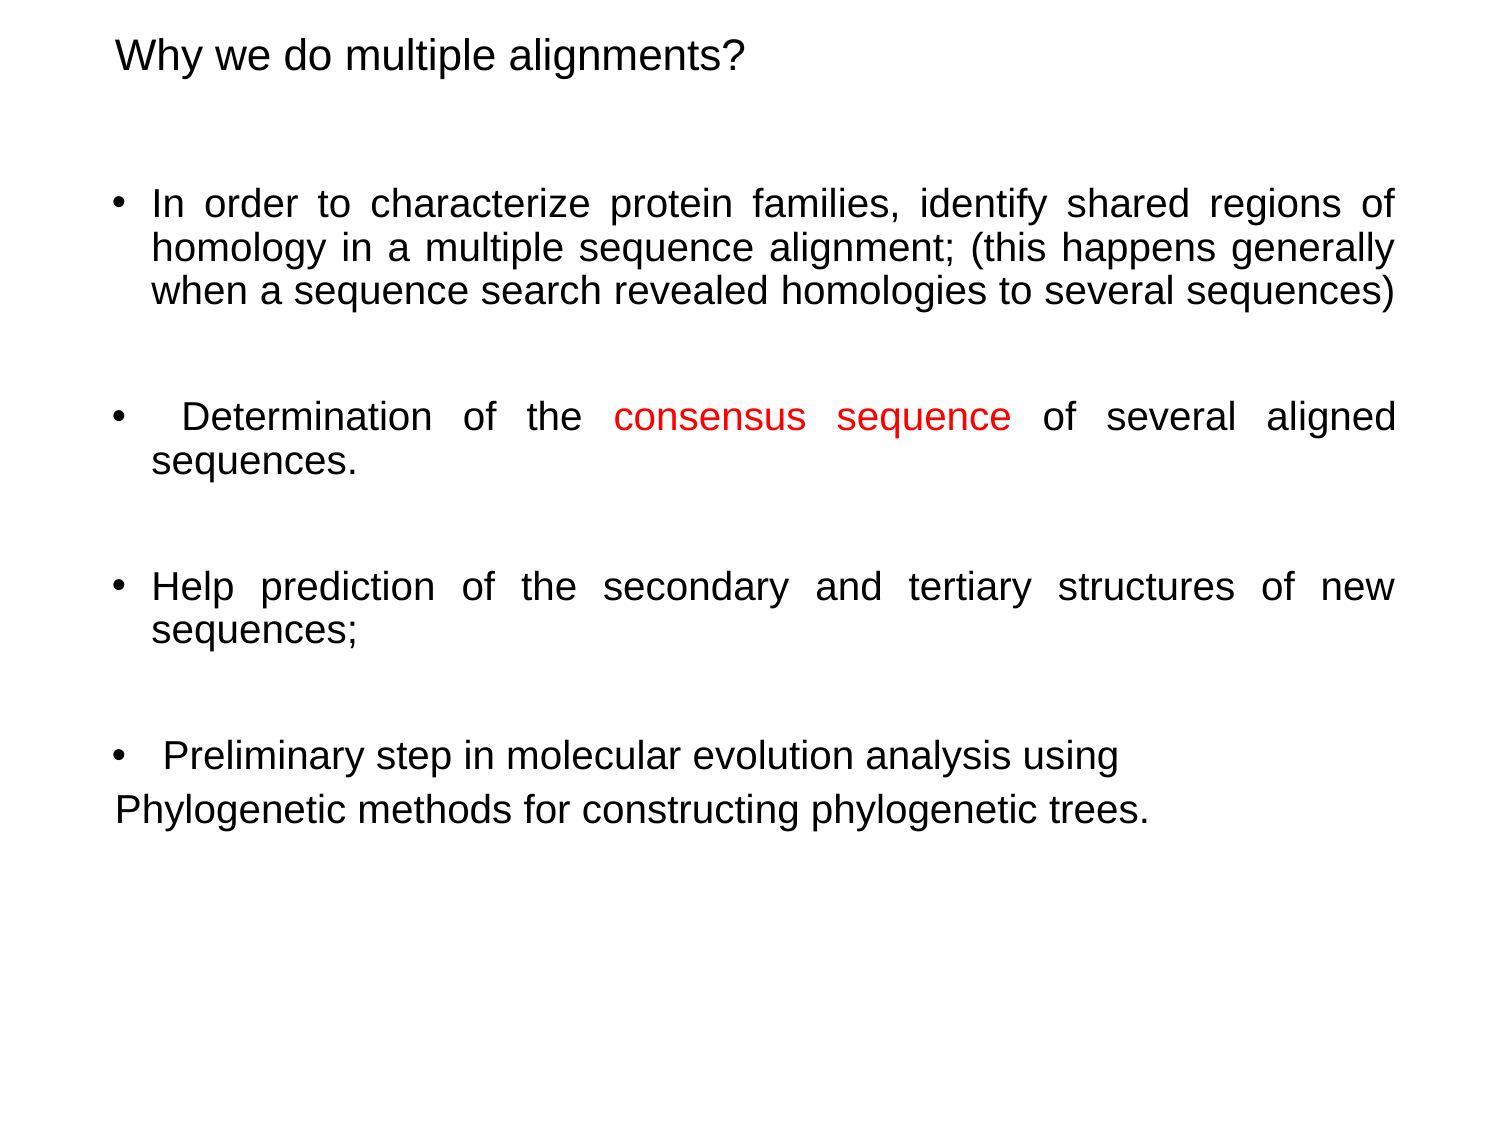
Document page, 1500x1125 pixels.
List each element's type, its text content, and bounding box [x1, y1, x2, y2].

title Why we do multiple alignments? [99, 24, 1375, 88]
list In order to characterize protein families, identify shared regions of homology in a multiple sequence alignment; (this happens generally when a sequence search revealed homologies to several sequences) Determination of the consensus sequence of several aligned sequences. Help prediction of the secondary and tertiary structures of new sequences; Preliminary step in molecular evolution analysis using Phylogenetic methods for constructing phylogenetic trees. [27, 174, 1413, 883]
